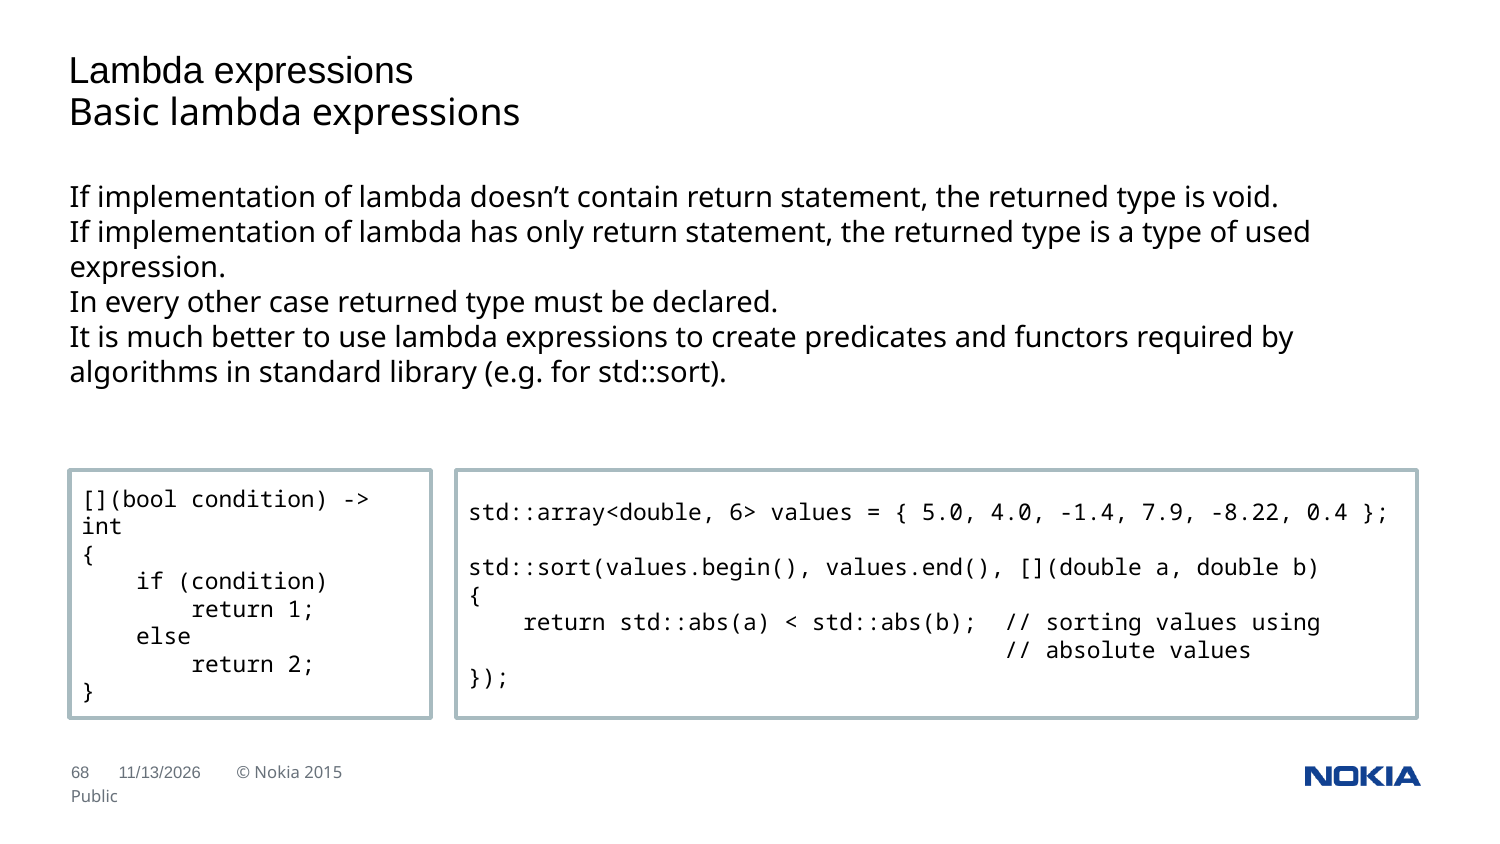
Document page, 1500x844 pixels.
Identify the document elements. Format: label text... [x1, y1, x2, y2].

list If implementation of lambda doesn’t contain return statement, the returned type is void. If implementation of lambda has only return statement, the returned type is a type of used expression. In every other case returned type must be declared. It is much better to use lambda expressions to create predicates and functors required by algorithms in standard library (e.g. for std::sort). [69, 178, 1418, 448]
list Basic lambda expressions [68, 88, 1419, 138]
list [](bool condition) -> int { if (condition) return 1; else return 2; } [69, 470, 432, 719]
picture [1305, 766, 1421, 786]
list std::array<double, 6> values = { 5.0, 4.0, -1.4, 7.9, -8.22, 0.4 }; std::sort(values.begin(), values.end(), [](double a, double b) { return std::abs(a) < std::abs(b); // sorting values using // absolute values }); [455, 470, 1418, 719]
title Lambda expressions [68, 45, 1419, 88]
